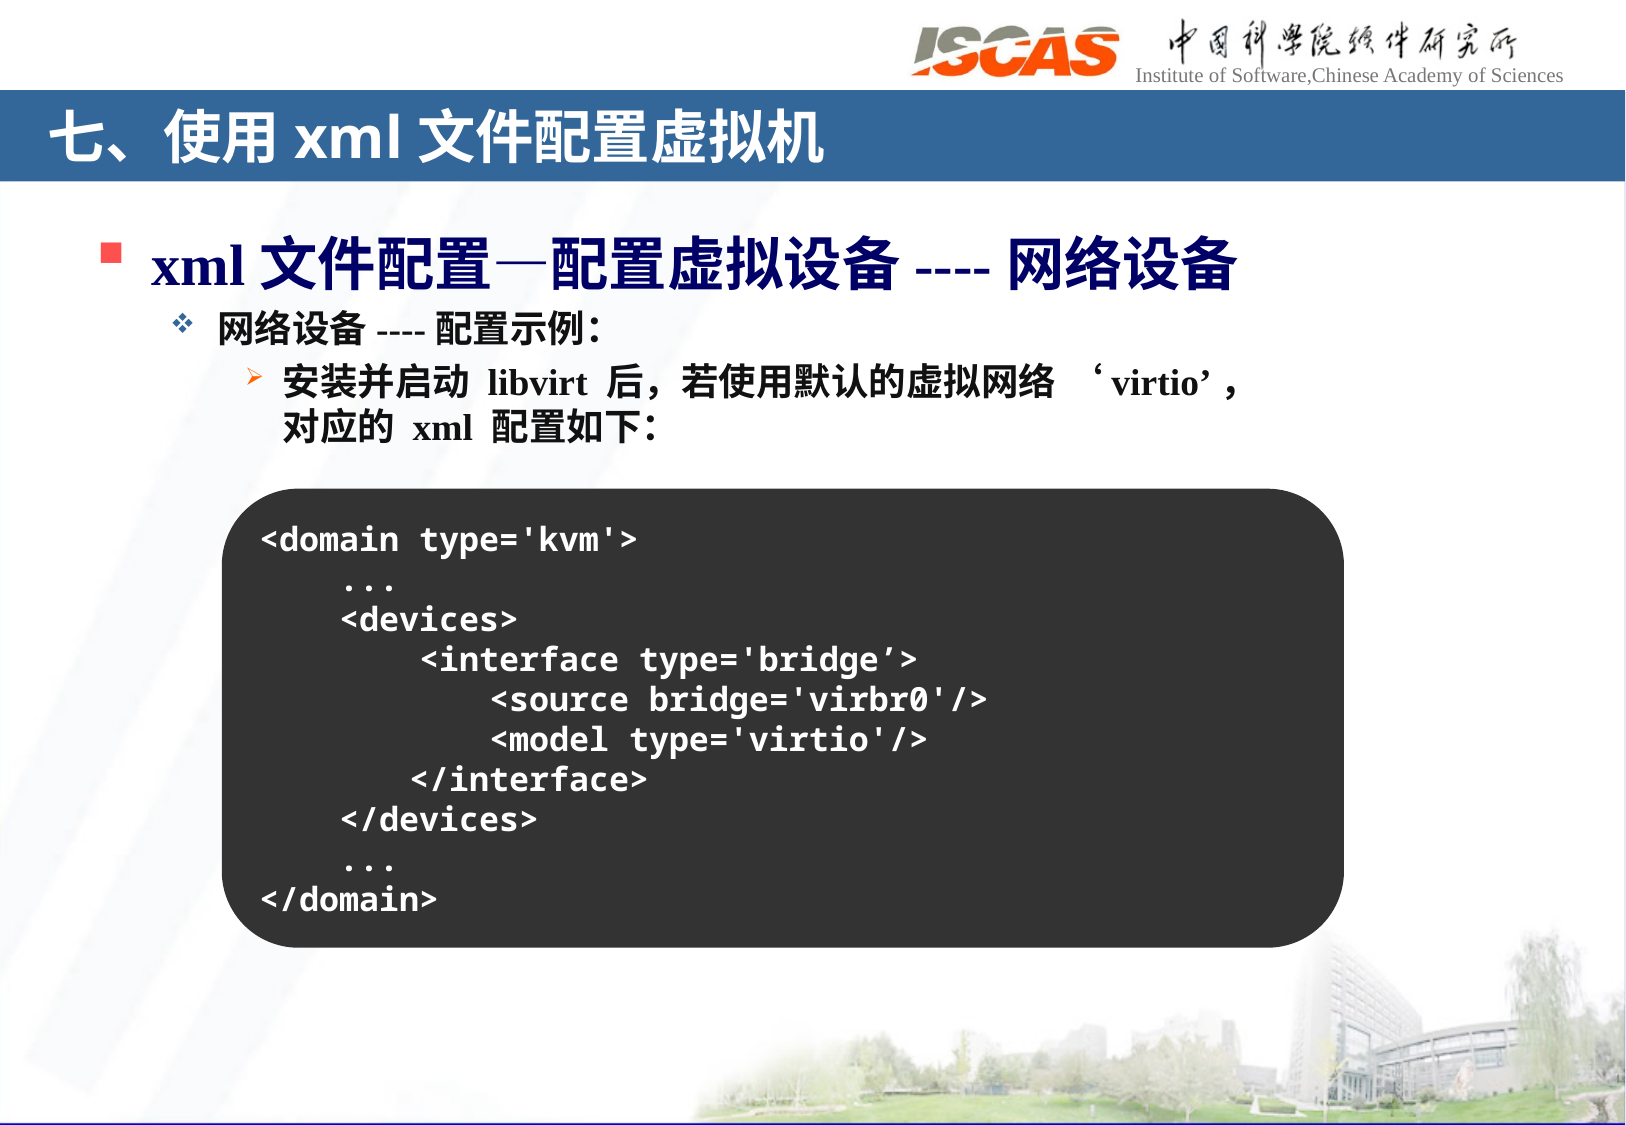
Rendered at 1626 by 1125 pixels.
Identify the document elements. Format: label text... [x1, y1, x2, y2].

picture [0, 92, 1626, 1125]
list xml文件配置—配置虚拟设备----网络设备 网络设备----配置示例： 安装并启动 libvirt 后，若使用默认的虚拟网络 ‘virtio’， 对应的 xml 配置如下： [79, 219, 1569, 1036]
picture [907, 18, 1132, 87]
text_box <domain type='kvm'> ... <devices> <interface type='bridge’> <source bridge='virbr0'/> <model type='virtio'/> </interface> </devices> ... </domain> [221, 488, 1344, 948]
title 七、使用xml文件配置虚拟机 [0, 89, 1625, 182]
picture [1166, 15, 1519, 71]
